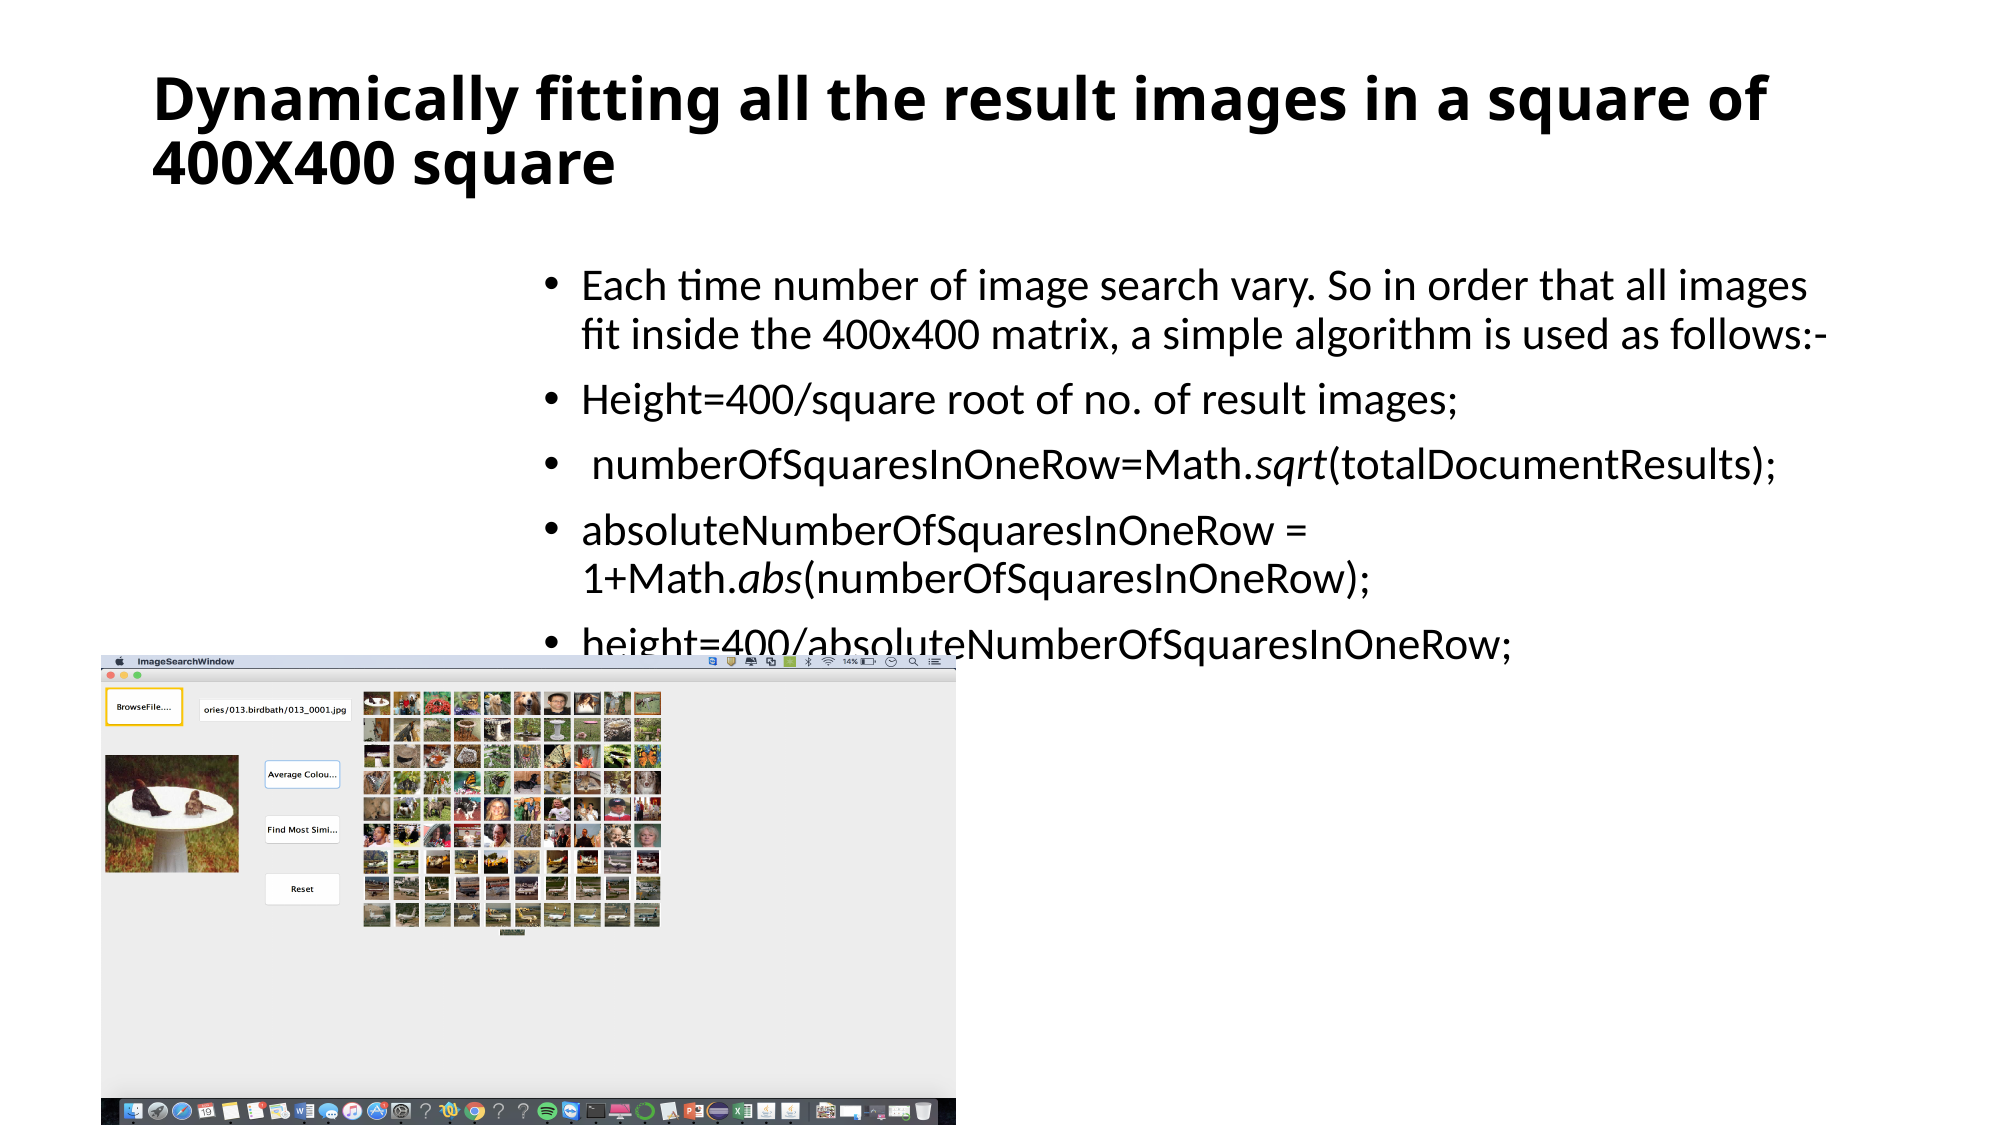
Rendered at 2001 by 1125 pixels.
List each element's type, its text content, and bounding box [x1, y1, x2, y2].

picture [101, 655, 956, 1125]
list Each time number of image search vary. So in order that all images fit inside the 400x400 matrix, a simple algorithm is used as follows:- Height=400/square root of no. of result images; numberOfSquaresInOneRow=Math.sqrt(totalDocumentResults); absoluteNumberOfSquaresInOneRow = 1+Math.abs(numberOfSquaresInOneRow); height=400/absoluteNumberOfSquaresInOneRow; [528, 253, 1863, 707]
title Dynamically fitting all the result images in a square of 400X400 square [137, 59, 1863, 278]
